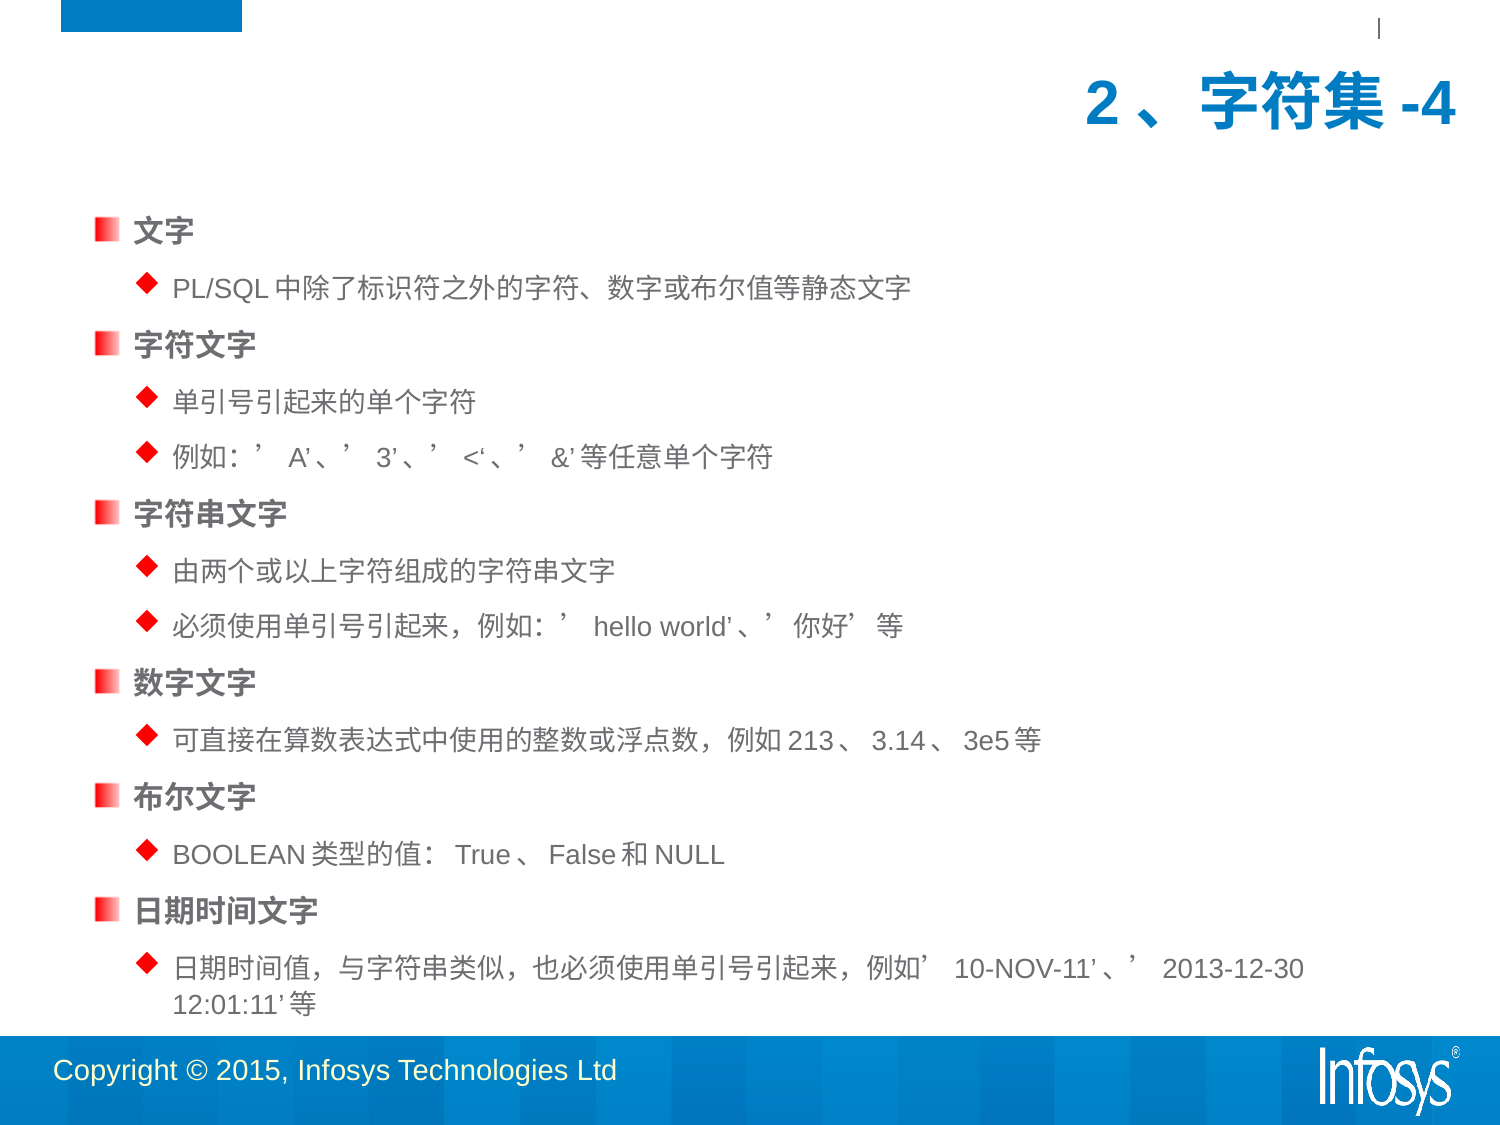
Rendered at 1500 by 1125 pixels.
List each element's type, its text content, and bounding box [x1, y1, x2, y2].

picture [93, 895, 123, 925]
picture [93, 667, 123, 697]
title 2、字符集-4 [112, 30, 1471, 146]
picture [0, 1025, 1500, 1125]
picture [93, 781, 123, 811]
picture [93, 329, 123, 359]
picture [93, 498, 123, 528]
list 文字 PL/SQL中除了标识符之外的字符、数字或布尔值等静态文字 字符文字 单引号引起来的单个字符 例如：’A’、’3’、’<‘、’&’等任意单个字符 字符串文字 由两个或以上字符组成的字符串文字 必须使用单引号引起来，例如：’hello world’、’你好’等 数字文字 可直接在算数表达式中使用的整数或浮点数，例如213、3.14、3e5等 布尔文字 BOOLEAN类型的值：True、False和NULL 日期时间文字 日期时间值，与字符串类似，也必须使用单引号引起来，例如’10-NOV-11’、’2013-12-30 12:01:11’等 [78, 200, 1442, 1032]
picture [93, 215, 123, 245]
